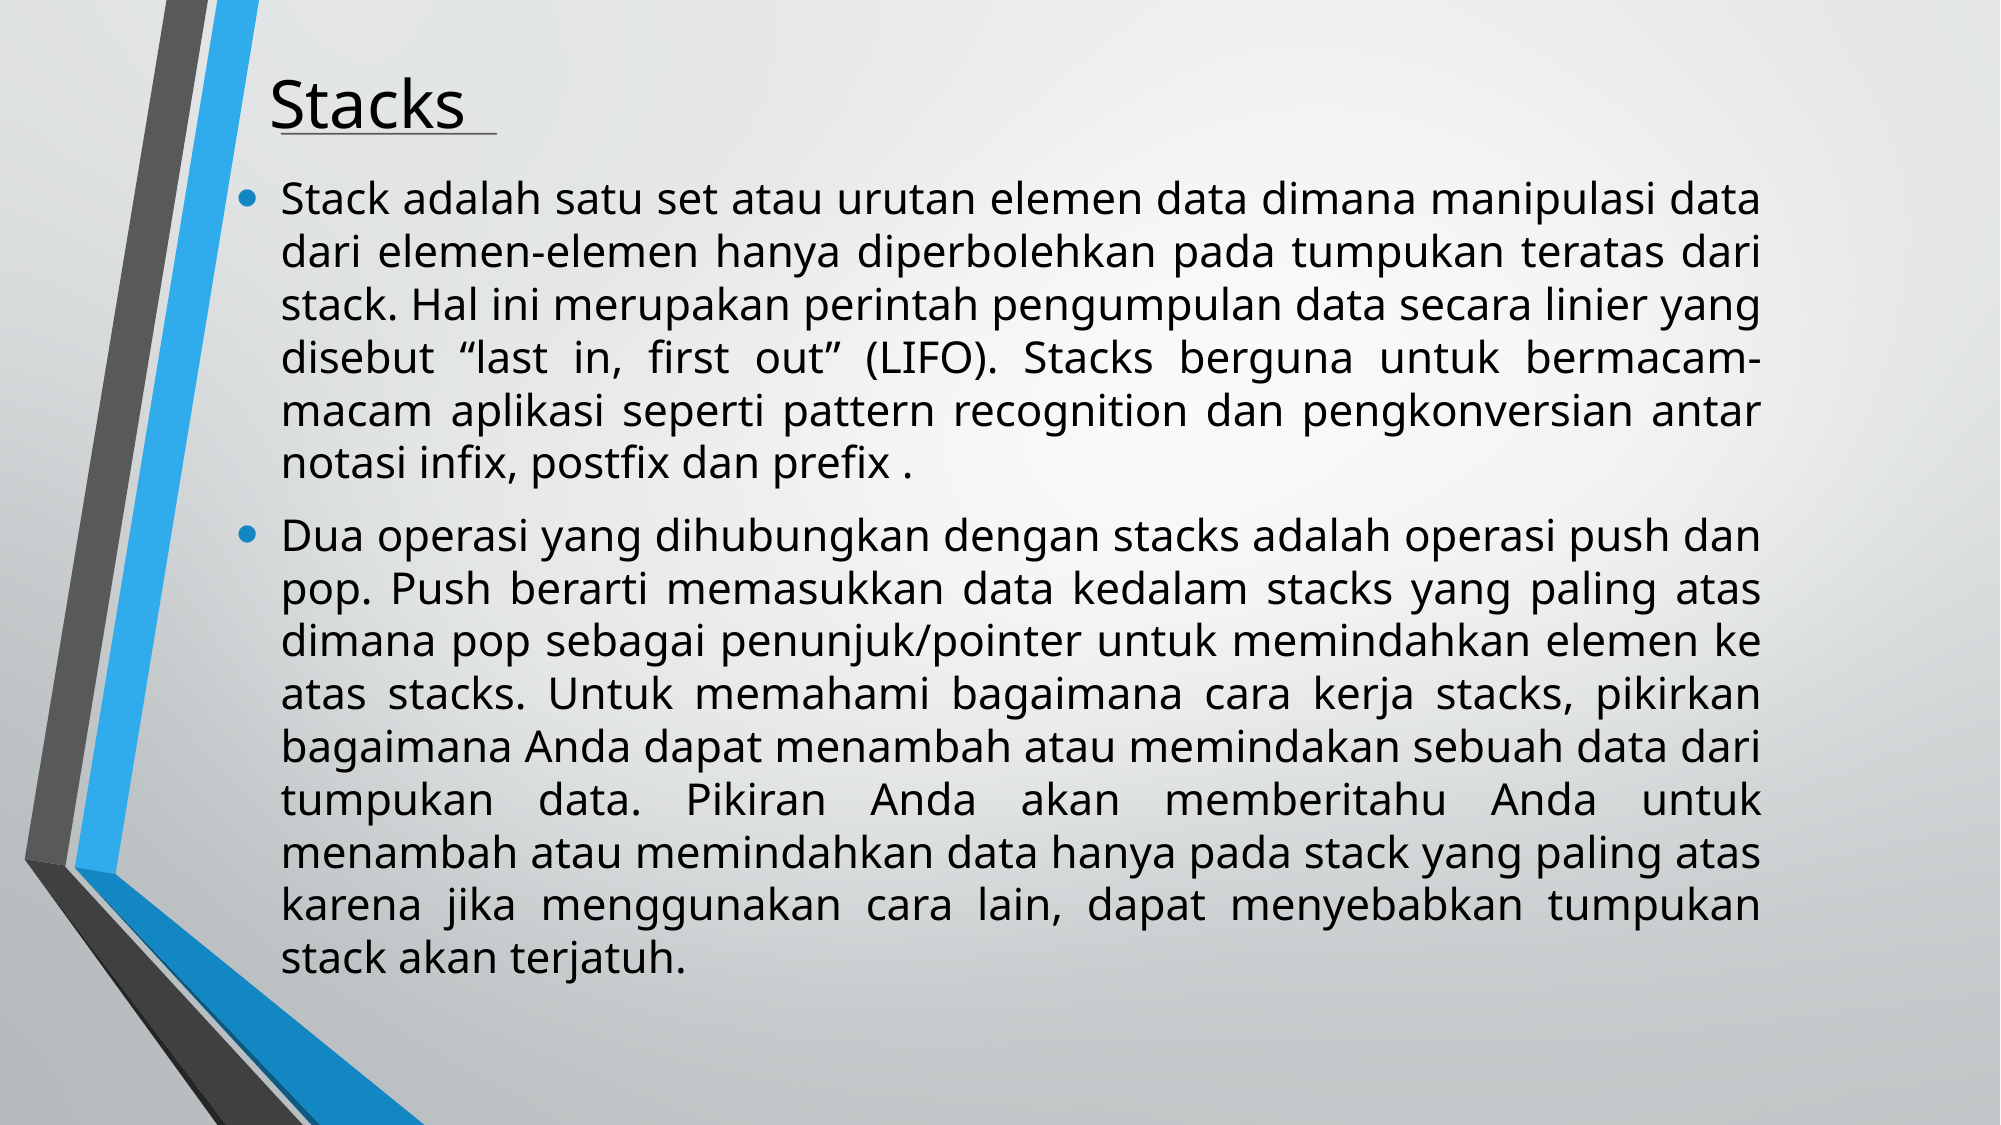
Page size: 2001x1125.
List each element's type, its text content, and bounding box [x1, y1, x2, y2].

list Stack adalah satu set atau urutan elemen data dimana manipulasi data dari elemen-elemen hanya diperbolehkan pada tumpukan teratas dari stack. Hal ini merupakan perintah pengumpulan data secara linier yang disebut “last in, first out” (LIFO). Stacks berguna untuk bermacam-macam aplikasi seperti pattern recognition dan pengkonversian antar notasi infix, postfix dan prefix . Dua operasi yang dihubungkan dengan stacks adalah operasi push dan pop. Push berarti memasukkan data kedalam stacks yang paling atas dimana pop sebagai penunjuk/pointer untuk memindahkan elemen ke atas stacks. Untuk memahami bagaimana cara kerja stacks, pikirkan bagaimana Anda dapat menambah atau memindakan sebuah data dari tumpukan data. Pikiran Anda akan memberitahu Anda untuk menambah atau memindahkan data hanya pada stack yang paling atas karena jika menggunakan cara lain, dapat menyebabkan tumpukan stack akan terjatuh. [220, 162, 1779, 992]
title Stacks [239, 0, 497, 162]
